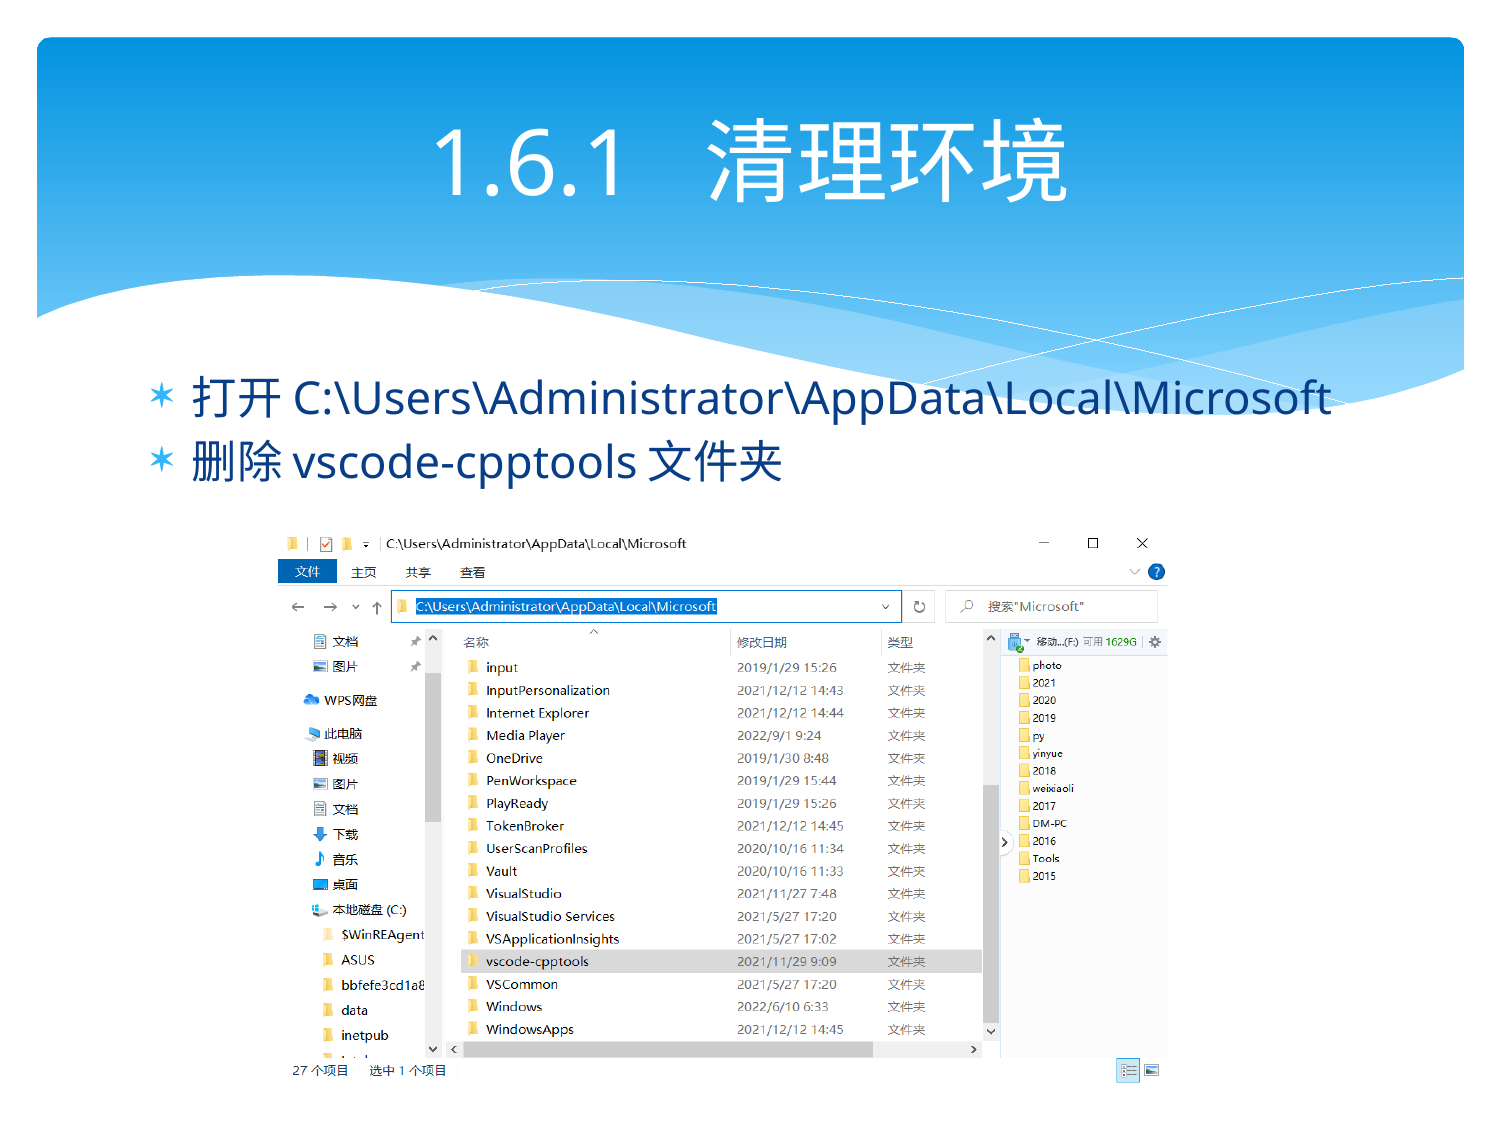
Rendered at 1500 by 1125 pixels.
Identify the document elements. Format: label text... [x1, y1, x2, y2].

list 打开C:\Users\Administrator\AppData\Local\Microsoft 删除vscode-cpptools文件夹 [135, 361, 1352, 509]
picture [277, 526, 1168, 1083]
title 1.6.1 清理环境 [75, 55, 1425, 261]
